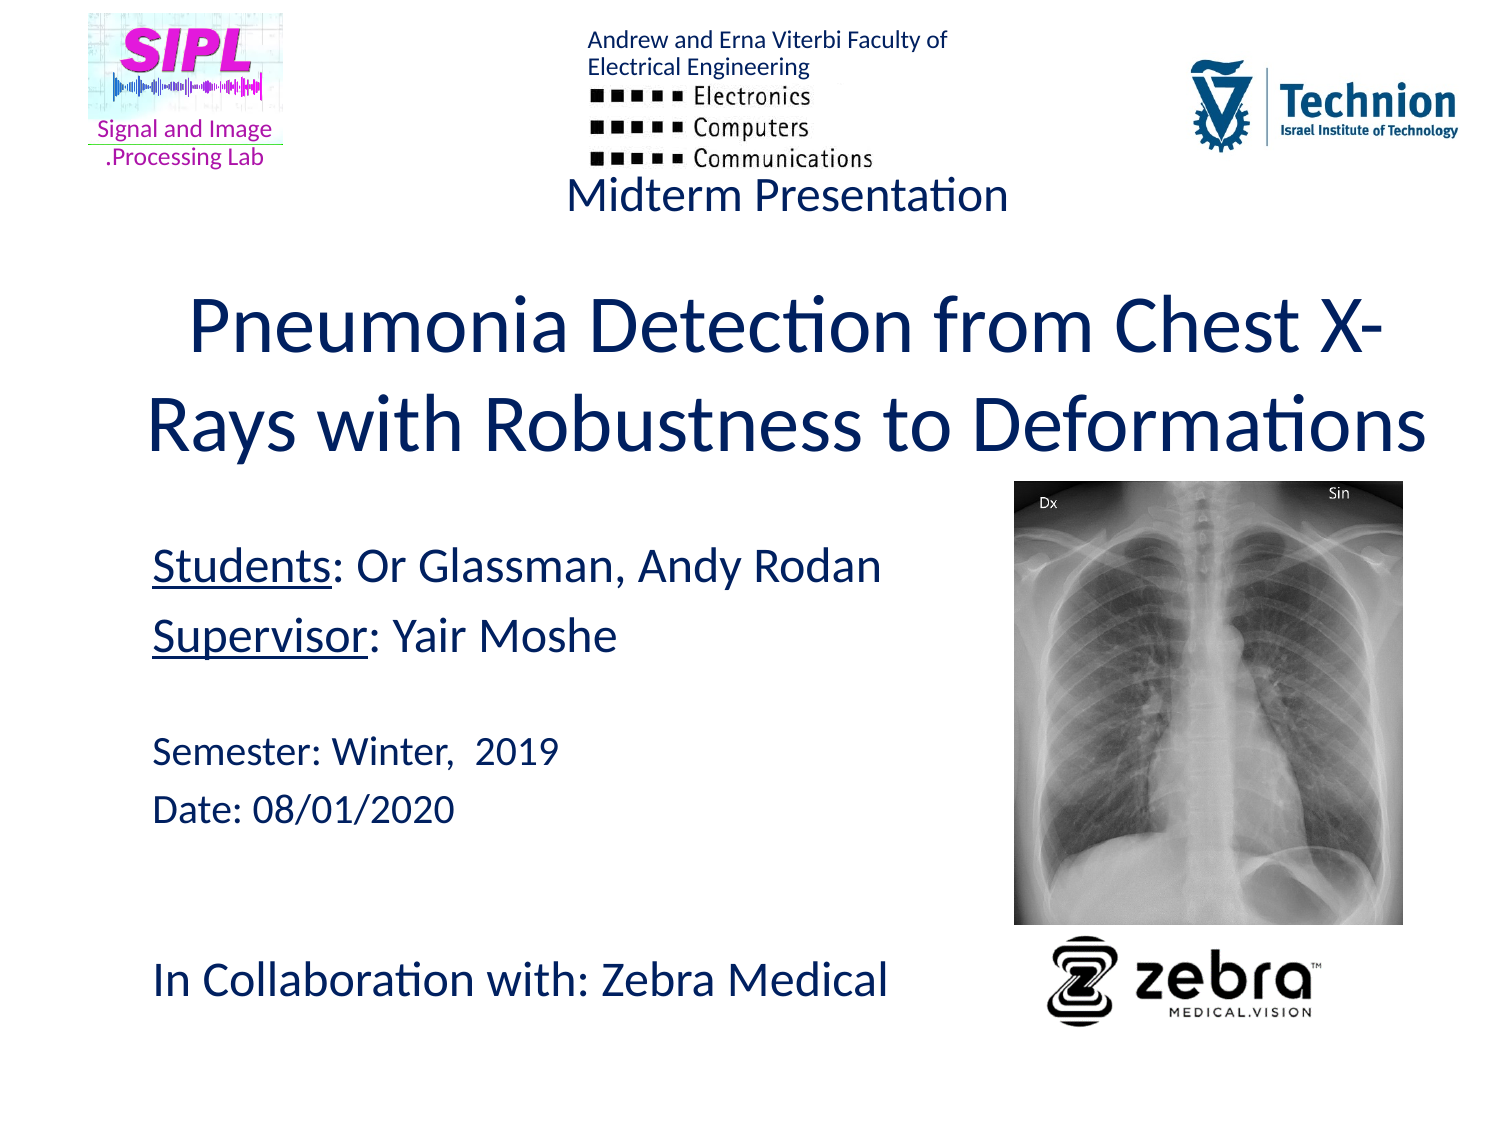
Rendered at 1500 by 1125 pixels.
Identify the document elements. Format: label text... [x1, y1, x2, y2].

picture [226, 126, 232, 137]
picture [1014, 480, 1403, 1093]
picture [1175, 51, 1470, 163]
picture [180, 126, 186, 137]
picture [192, 126, 199, 137]
subtitle Students: Or Glassman, Andy Rodan Supervisor: Yair Moshe Semester: Winter, 2019 Date: 08/01/2020 In Collaboration with: Zebra Medical [137, 525, 1015, 1100]
picture [581, 83, 877, 137]
picture [88, 13, 283, 145]
picture [219, 126, 224, 137]
title Midterm Presentation Pneumonia Detection from Chest X-Rays with Robustness to Deformations [125, 137, 1450, 493]
picture [130, 126, 136, 137]
